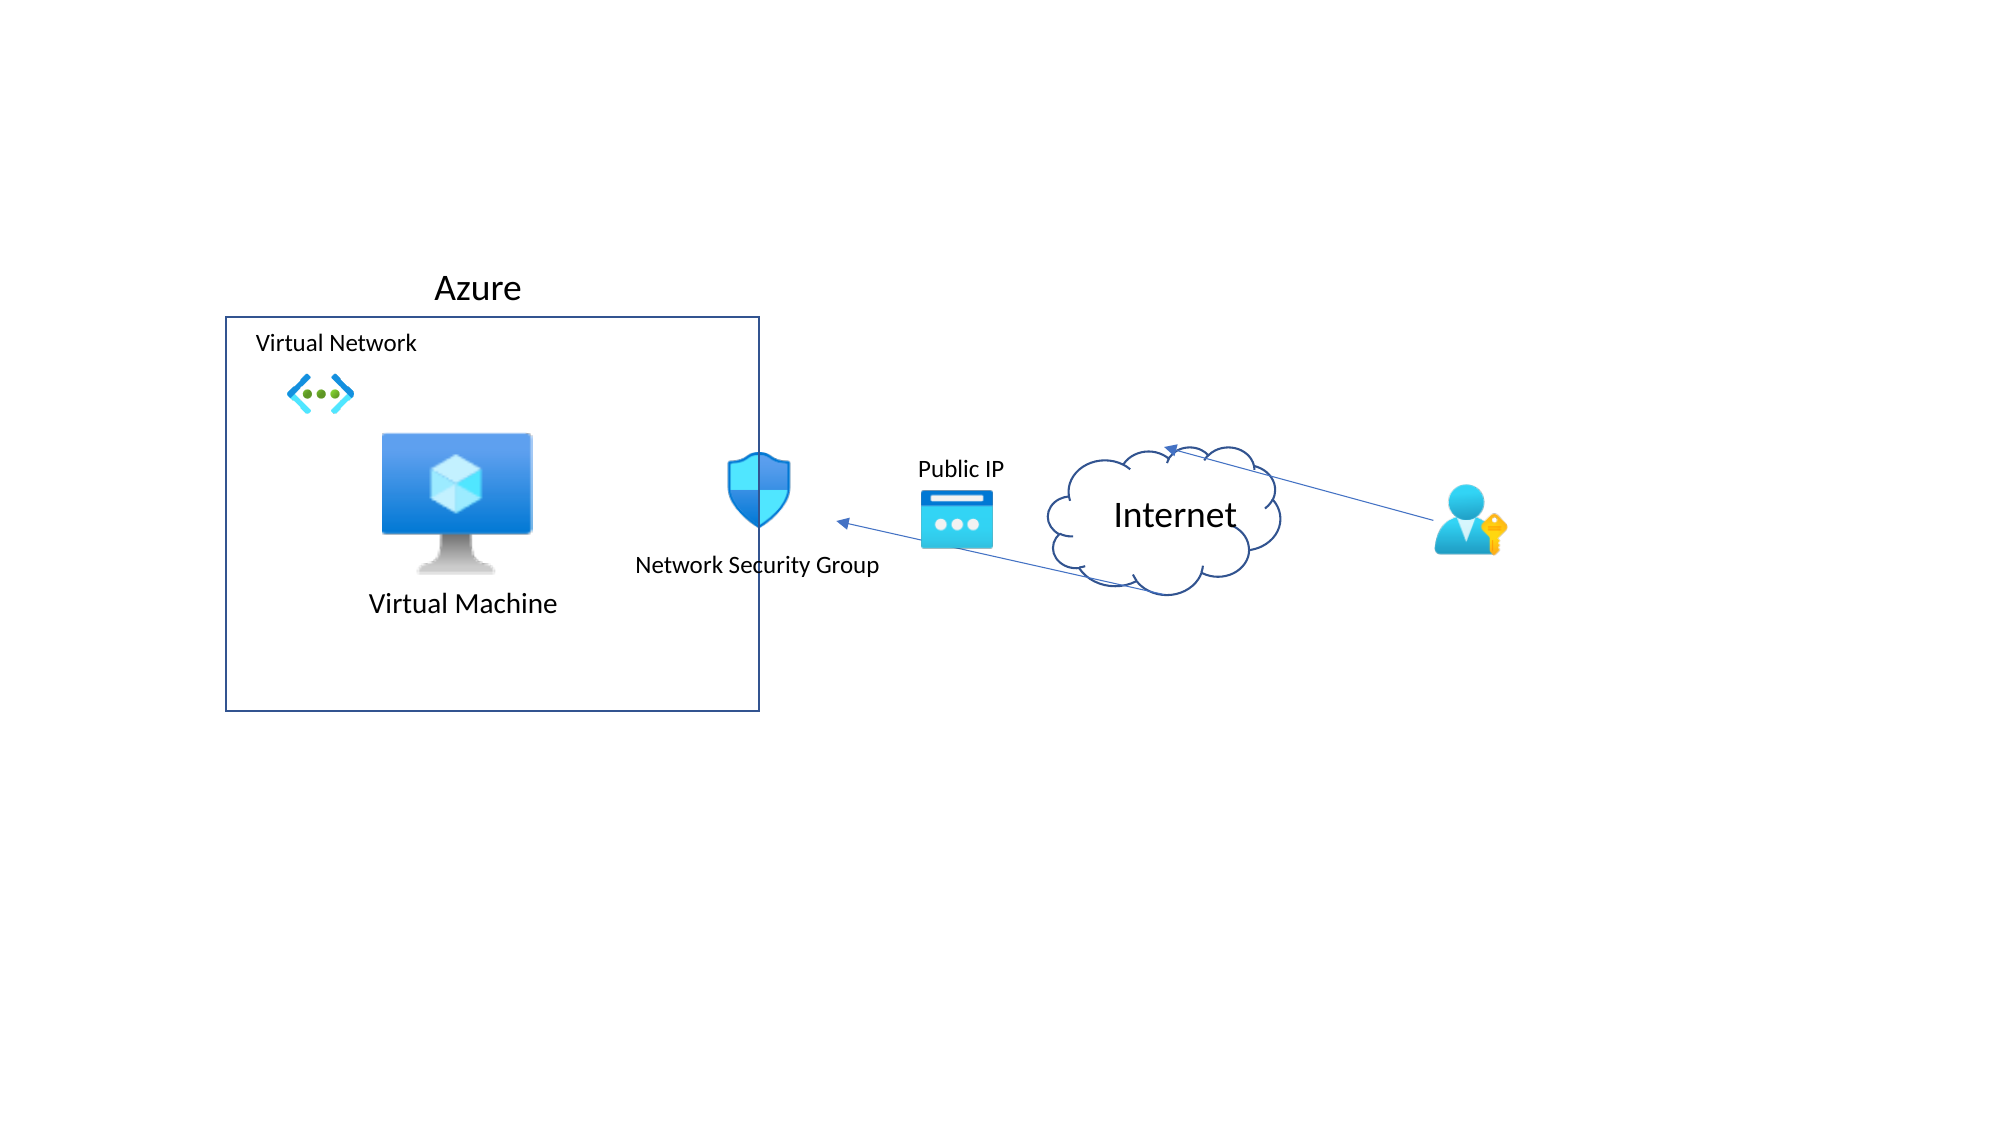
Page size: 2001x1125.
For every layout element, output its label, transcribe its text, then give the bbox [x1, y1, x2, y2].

text_box Network Security Group [617, 541, 895, 586]
text_box [1177, 446, 1271, 475]
picture [382, 432, 533, 583]
text_box Virtual Machine [340, 576, 573, 627]
picture [1433, 482, 1509, 558]
picture [721, 452, 797, 528]
text_box [1046, 450, 1282, 597]
text_box Azure [419, 256, 546, 316]
text_box Internet [1096, 482, 1252, 543]
text_box Public IP [902, 444, 1020, 490]
picture [919, 482, 995, 558]
text_box Virtual Network [241, 318, 439, 364]
text_box [225, 316, 760, 712]
picture [287, 360, 354, 427]
